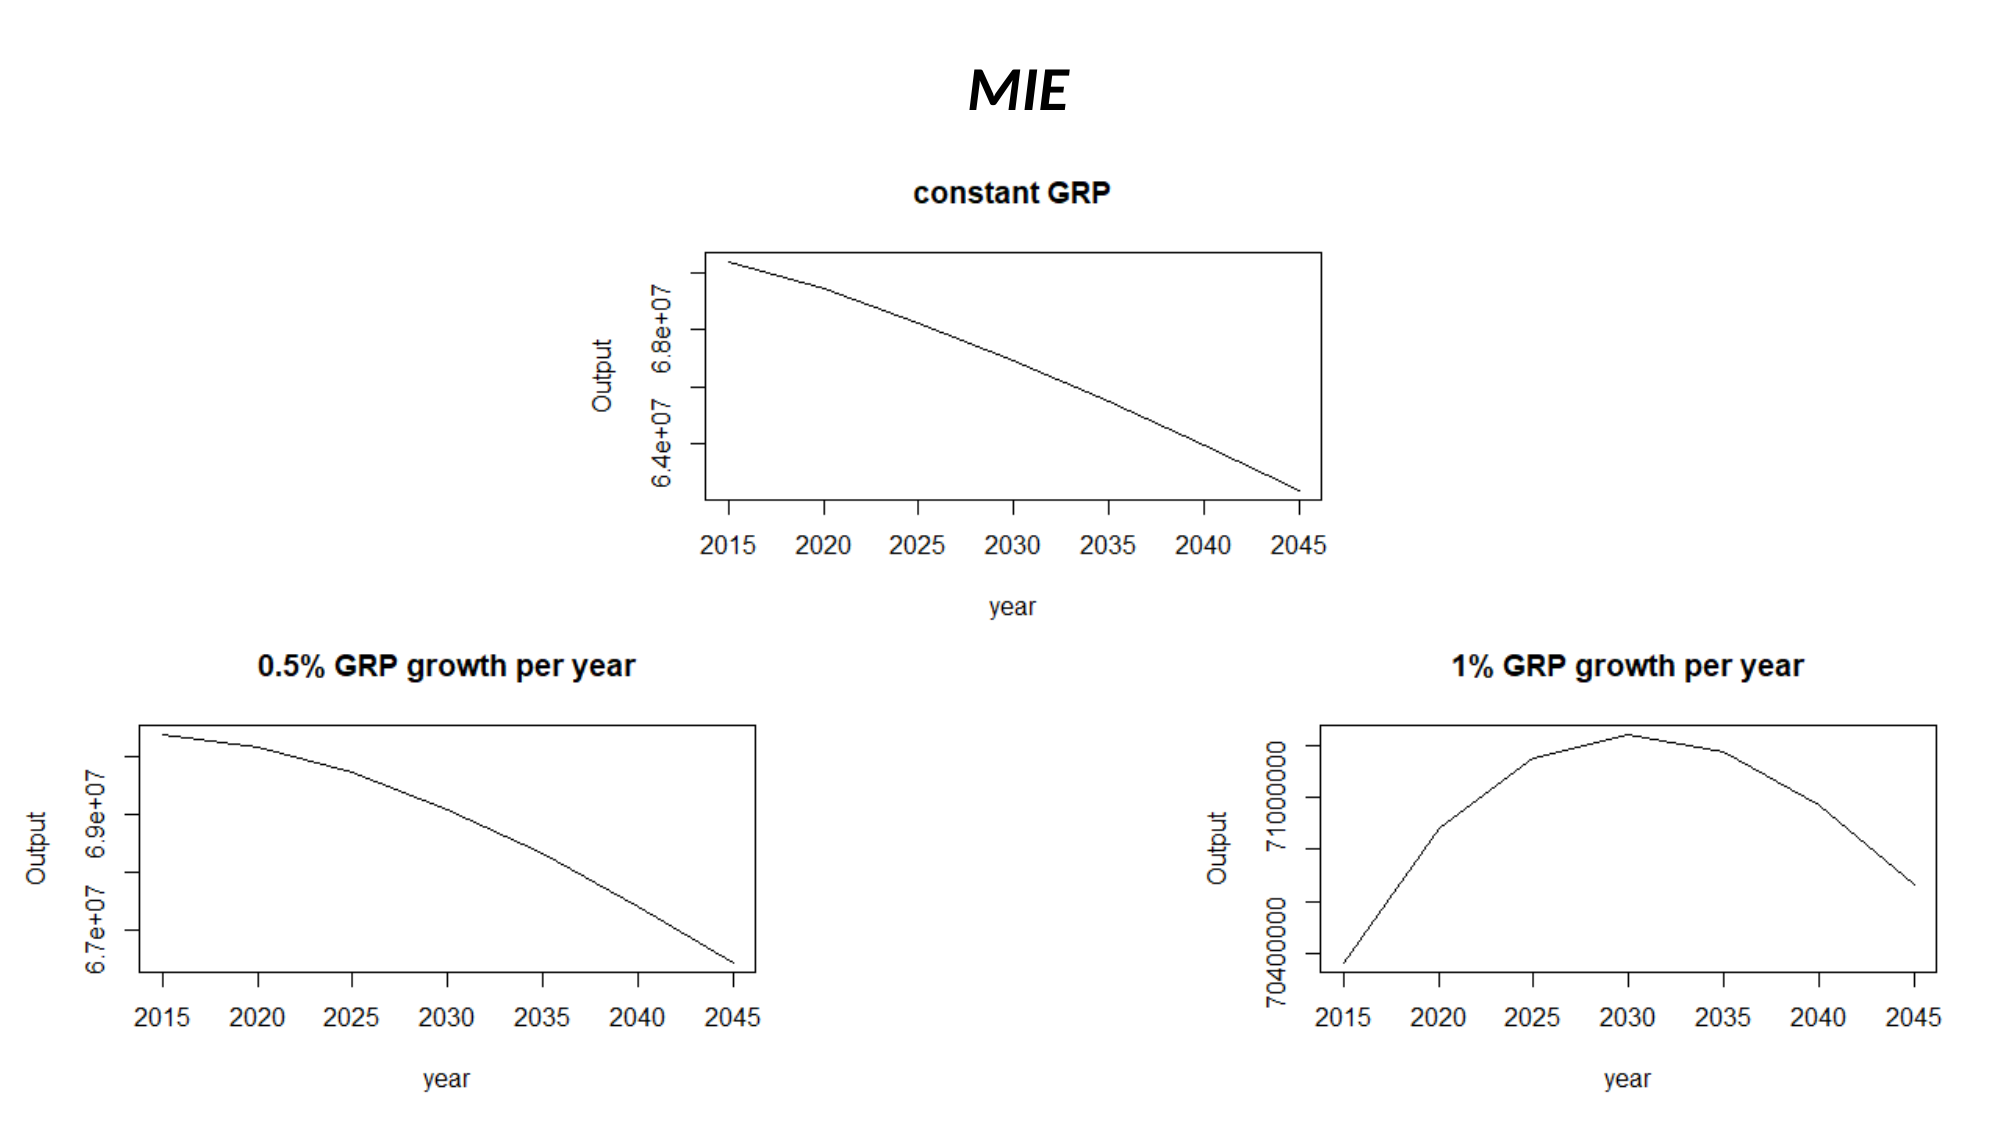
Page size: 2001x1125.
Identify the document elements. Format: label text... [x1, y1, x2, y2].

text_box MIE [952, 40, 1084, 130]
picture [17, 130, 2000, 1125]
